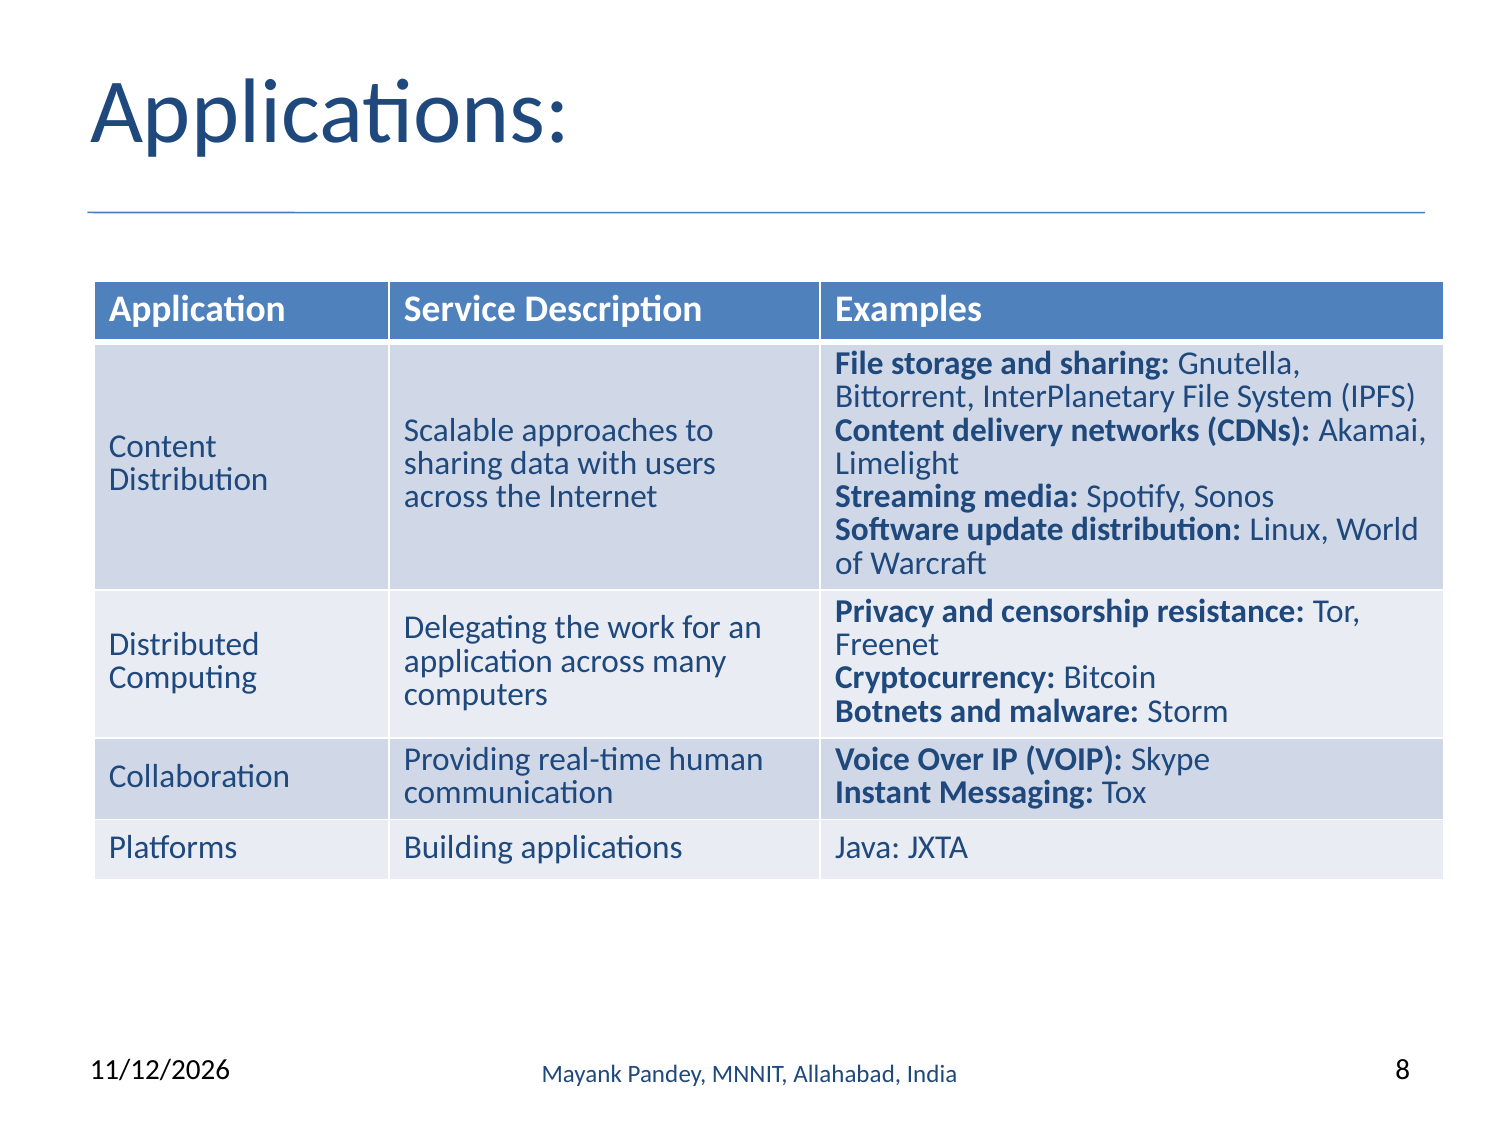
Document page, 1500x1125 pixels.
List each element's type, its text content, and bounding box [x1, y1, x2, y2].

footer Mayank Pandey, MNNIT, Allahabad, India [512, 1042, 988, 1103]
table_header Service Description [390, 282, 819, 339]
table_cell Platforms [95, 820, 388, 879]
table_cell Privacy and censorship resistance: Tor, Freenet Cryptocurrency: Bitcoin Botnets and malware: Storm [821, 591, 1443, 737]
table_cell Providing real-time human communication [390, 739, 819, 819]
table_cell Content Distribution [95, 345, 388, 589]
table_cell Collaboration [95, 739, 388, 819]
table_cell Voice Over IP (VOIP): Skype Instant Messaging: Tox [821, 739, 1443, 819]
table_cell Building applications [390, 820, 819, 879]
table_header Examples [821, 282, 1443, 339]
table_cell Scalable approaches to sharing data with users across the Internet [390, 345, 819, 589]
table_cell Java: JXTA [821, 820, 1443, 879]
table_cell File storage and sharing: Gnutella, Bittorrent, InterPlanetary File System (IPFS) Content delivery networks (CDNs): Akamai, Limelight Streaming media: Spotify, Sonos Software update distribution: Linux, World of Warcraft [821, 345, 1443, 589]
table_cell Distributed Computing [95, 591, 388, 737]
title Applications: [74, 12, 1426, 201]
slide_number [75, 1042, 425, 1103]
table_cell Delegating the work for an application across many computers [390, 591, 819, 737]
table_header Application [95, 282, 388, 339]
slide_number 8 [1312, 1042, 1425, 1103]
